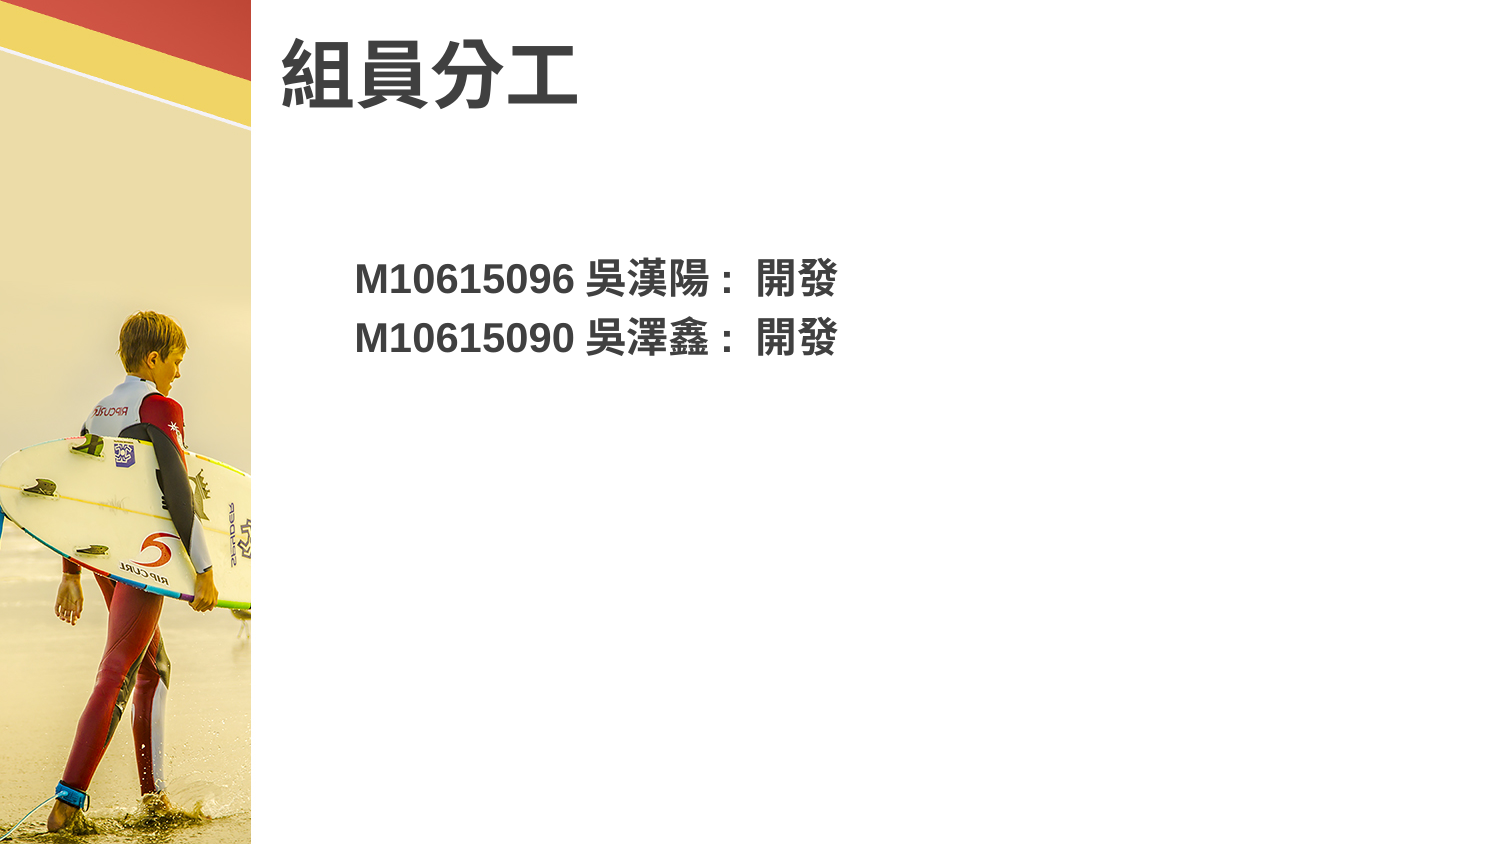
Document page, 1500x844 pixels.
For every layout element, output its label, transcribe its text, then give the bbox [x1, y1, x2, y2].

title 組員分工 [265, 0, 1500, 146]
picture [0, 0, 1500, 844]
list M10615096吳漢陽: 開發 M10615090吳澤鑫: 開發 [289, 244, 1424, 737]
